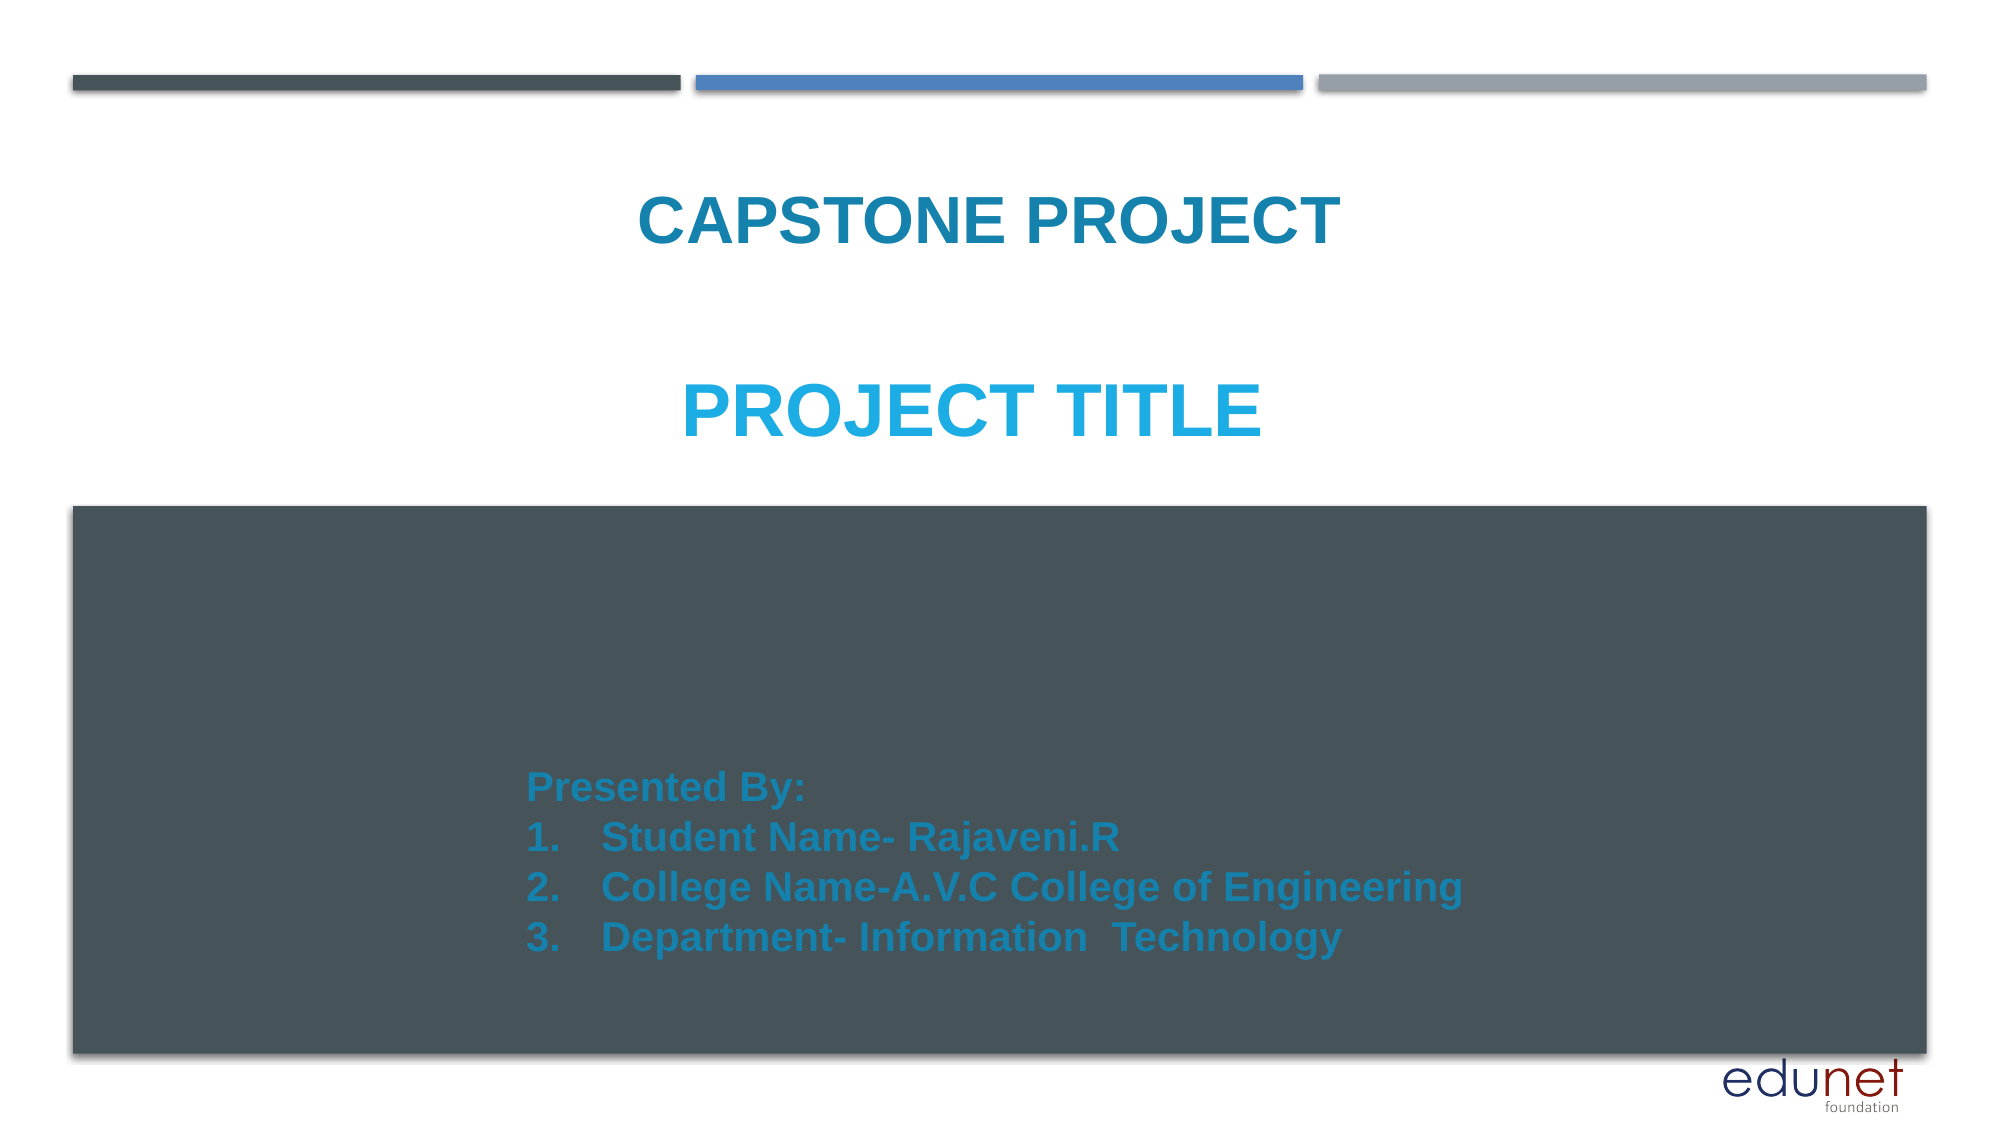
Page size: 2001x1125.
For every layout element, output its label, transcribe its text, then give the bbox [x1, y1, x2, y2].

text_box CAPSTONE PROJECT [0, 169, 2000, 265]
text_box PROJECT TITLE [222, 298, 1723, 460]
picture [1719, 1056, 1905, 1116]
text_box Presented By: Student Name- Rajaveni.R College Name-A.V.C College of Engineering Department- Information Technology [511, 752, 1821, 968]
